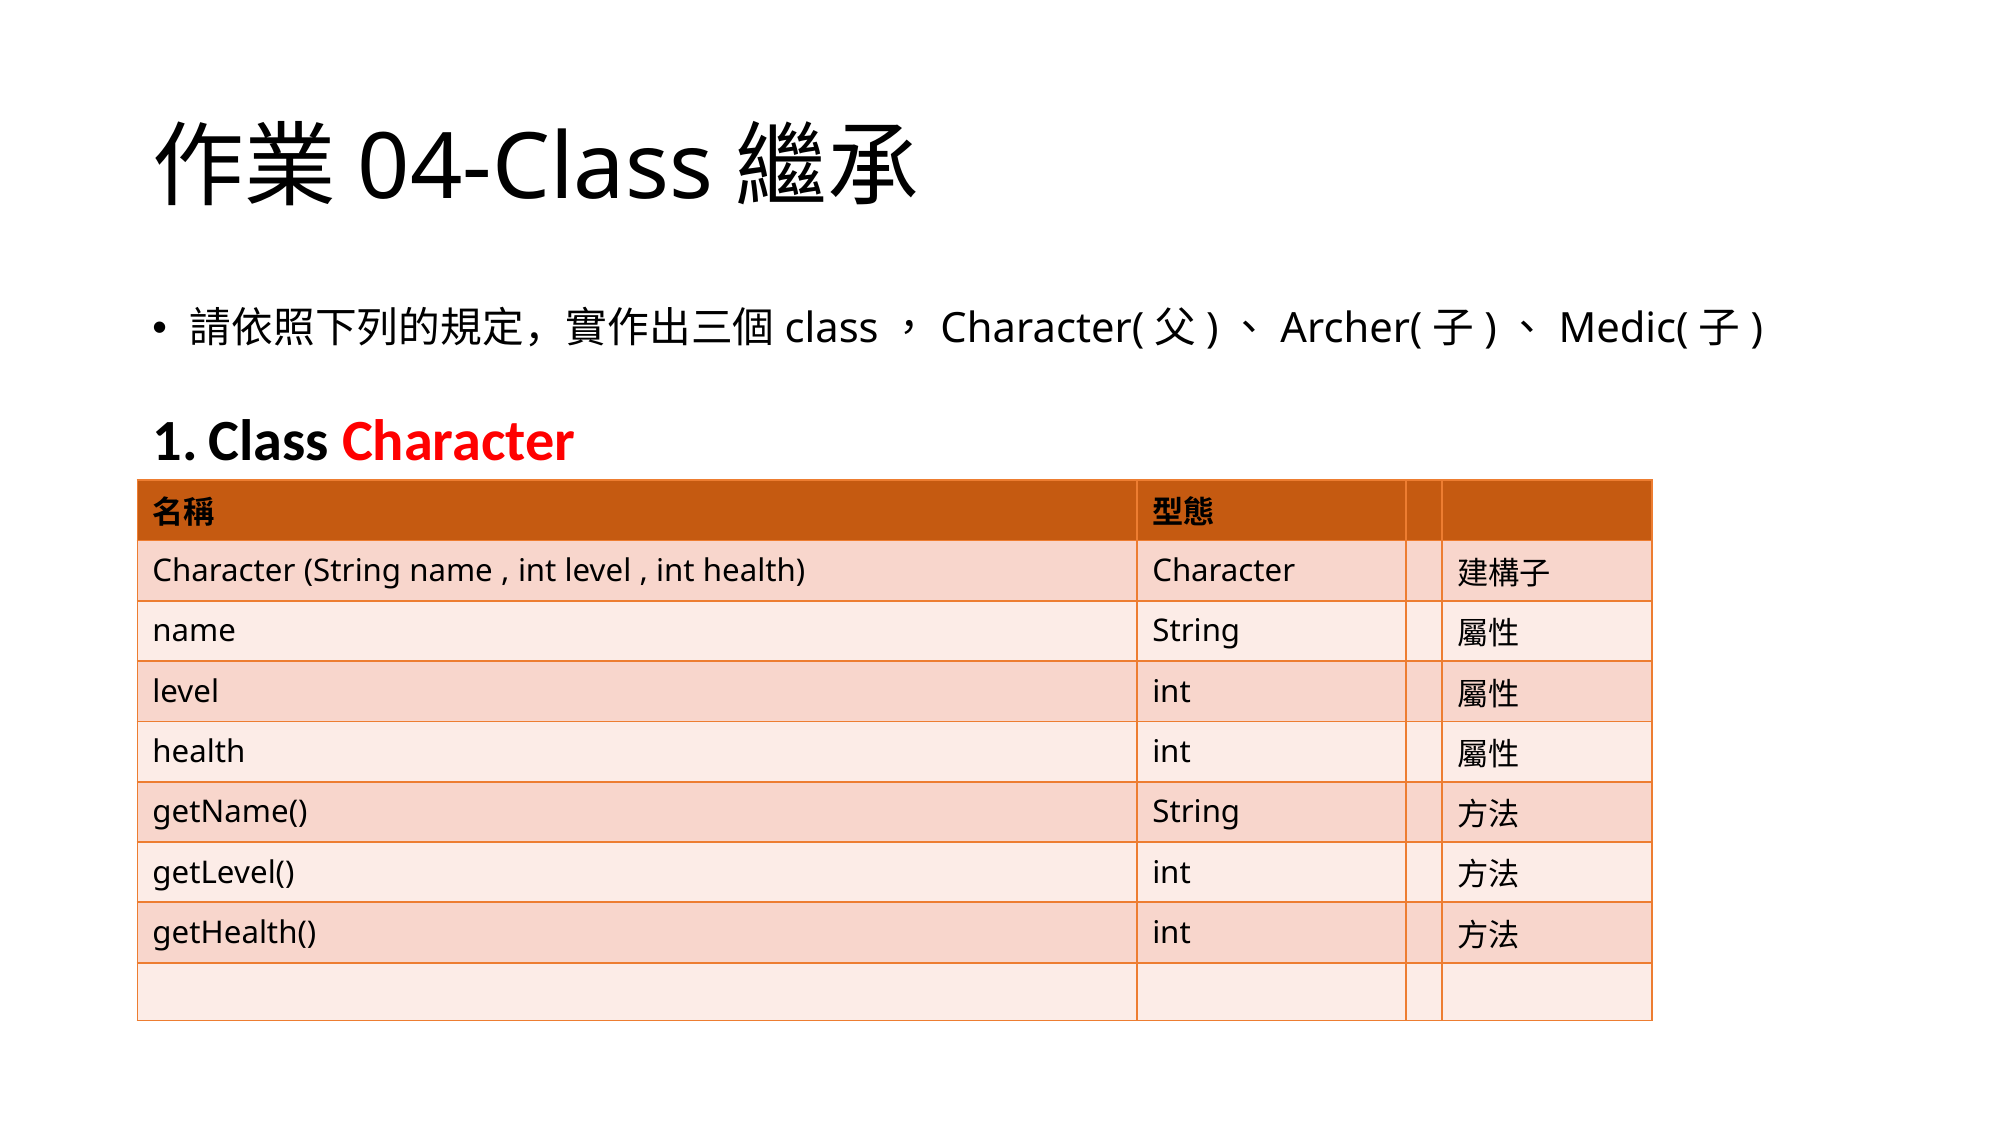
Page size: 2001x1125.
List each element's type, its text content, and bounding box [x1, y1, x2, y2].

table_cell int [1138, 662, 1405, 721]
text_box Class Character [137, 394, 1254, 480]
table_cell [1407, 903, 1441, 962]
table_header 名稱 [138, 481, 1136, 540]
table_cell [1138, 964, 1405, 1020]
table_cell 建構子 [1443, 541, 1651, 600]
table_cell [1443, 964, 1651, 1020]
table_cell getLevel() [138, 843, 1136, 901]
title 作業04-Class繼承 [137, 59, 1863, 278]
table_cell int [1138, 903, 1405, 962]
table_cell level [138, 662, 1136, 721]
table_header [1407, 481, 1441, 540]
list 請依照下列的規定，實作出三個class，Character(父)、Archer(子)、Medic(子) [137, 299, 1935, 1014]
table_cell name [138, 602, 1136, 660]
table_cell [1407, 843, 1441, 901]
table_cell [1407, 541, 1441, 600]
table_cell [1407, 783, 1441, 841]
table_cell Character (String name , int level , int health) [138, 541, 1136, 600]
table_cell health [138, 722, 1136, 781]
table_cell int [1138, 843, 1405, 901]
table_cell [1407, 964, 1441, 1020]
table_cell 方法 [1443, 843, 1651, 901]
table_cell 屬性 [1443, 662, 1651, 721]
table_cell getName() [138, 783, 1136, 841]
table_cell 屬性 [1443, 602, 1651, 660]
table_cell [1407, 662, 1441, 721]
table_cell getHealth() [138, 903, 1136, 962]
table_cell String [1138, 602, 1405, 660]
table_cell 屬性 [1443, 722, 1651, 781]
table_cell String [1138, 783, 1405, 841]
table_cell [1407, 602, 1441, 660]
table_cell [138, 964, 1136, 1020]
table_cell 方法 [1443, 783, 1651, 841]
table_header [1443, 481, 1651, 540]
table_cell Character [1138, 541, 1405, 600]
table_cell int [1138, 722, 1405, 781]
table_cell [1407, 722, 1441, 781]
table_header 型態 [1138, 481, 1405, 540]
table_cell 方法 [1443, 903, 1651, 962]
